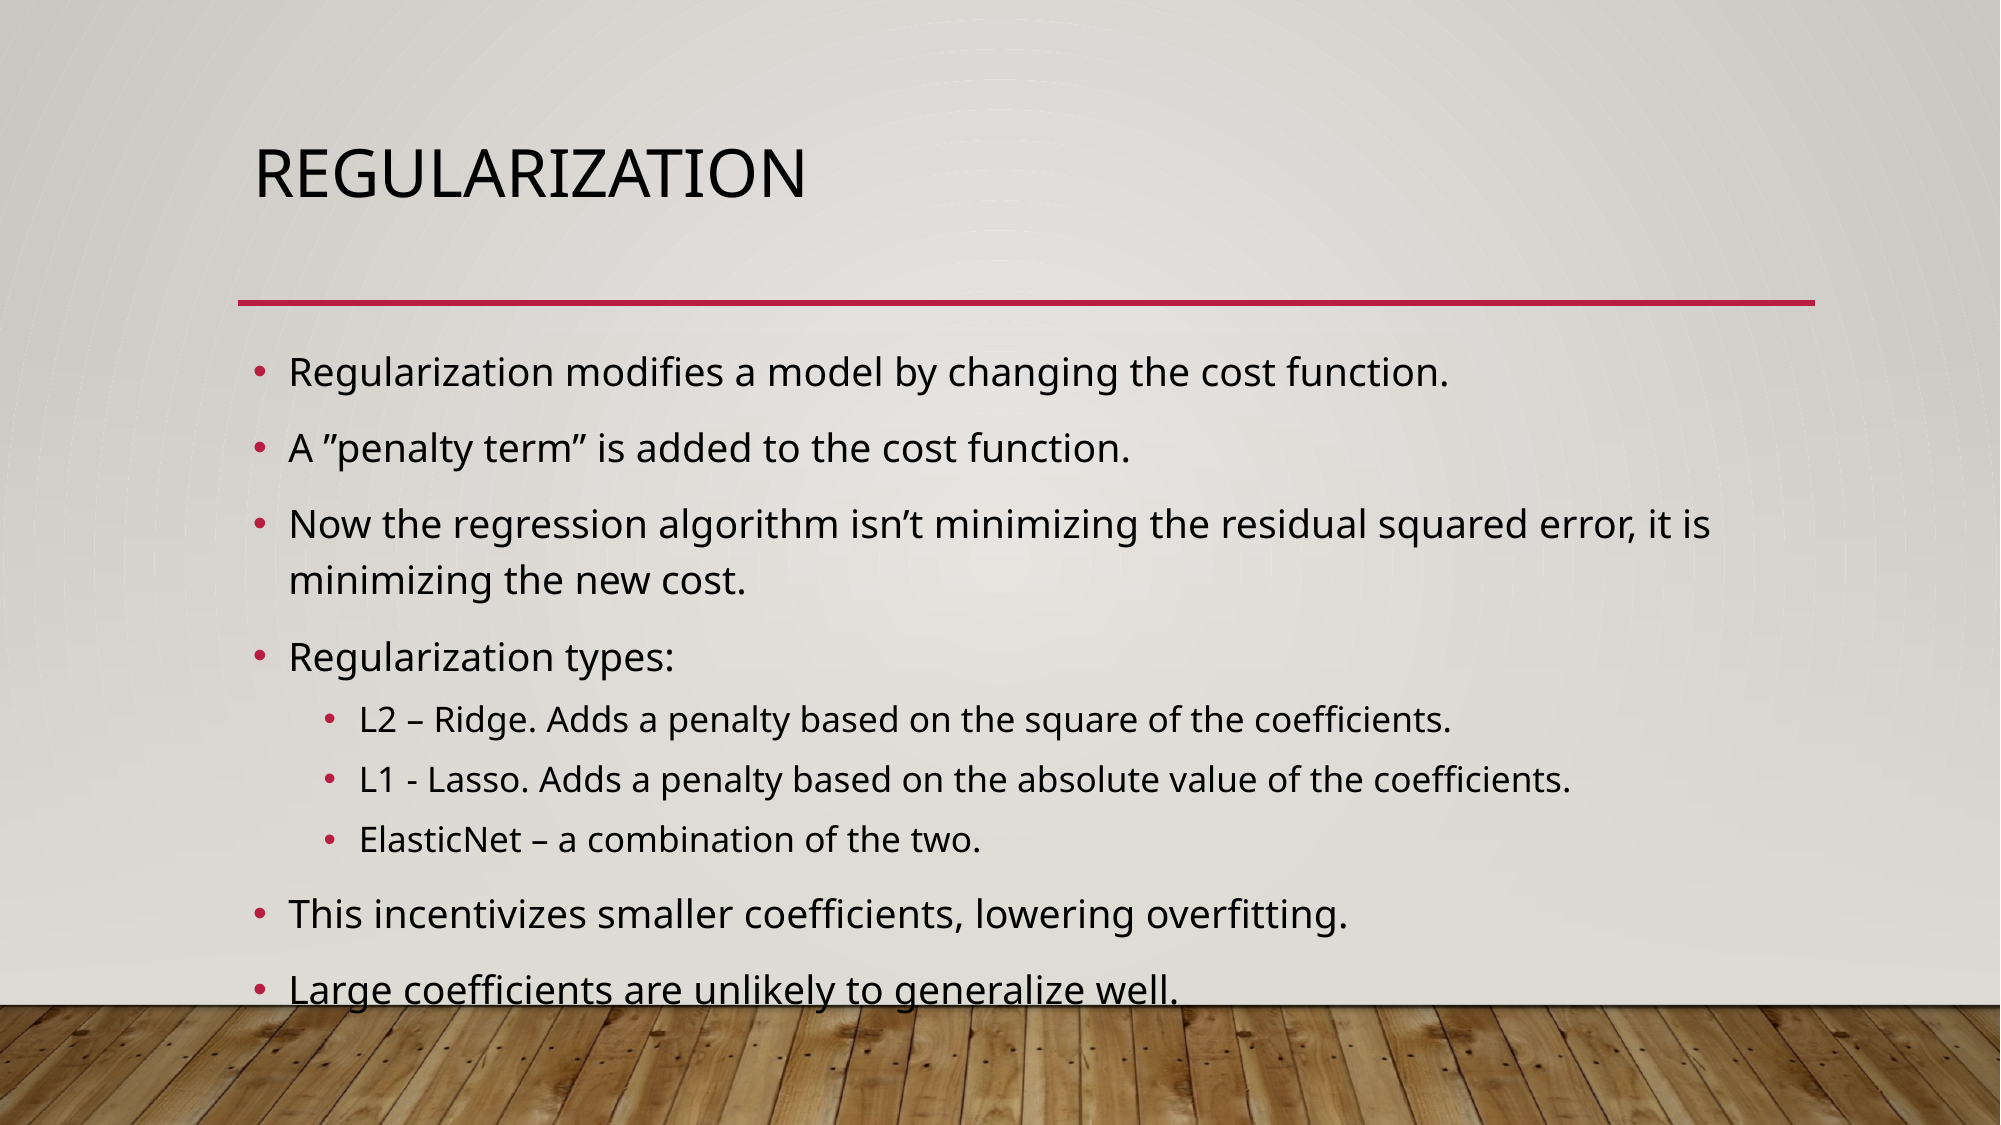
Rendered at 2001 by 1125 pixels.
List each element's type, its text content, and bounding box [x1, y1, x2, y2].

list Regularization modifies a model by changing the cost function. A ”penalty term” is added to the cost function. Now the regression algorithm isn’t minimizing the residual squared error, it is minimizing the new cost. Regularization types: L2 – Ridge. Adds a penalty based on the square of the coefficients. L1 - Lasso. Adds a penalty based on the absolute value of the coefficients. ElasticNet – a combination of the two. This incentivizes smaller coefficients, lowering overfitting. Large coefficients are unlikely to generalize well. [238, 330, 1814, 1020]
title Regularization [238, 131, 1814, 305]
picture [0, 1005, 2000, 1125]
